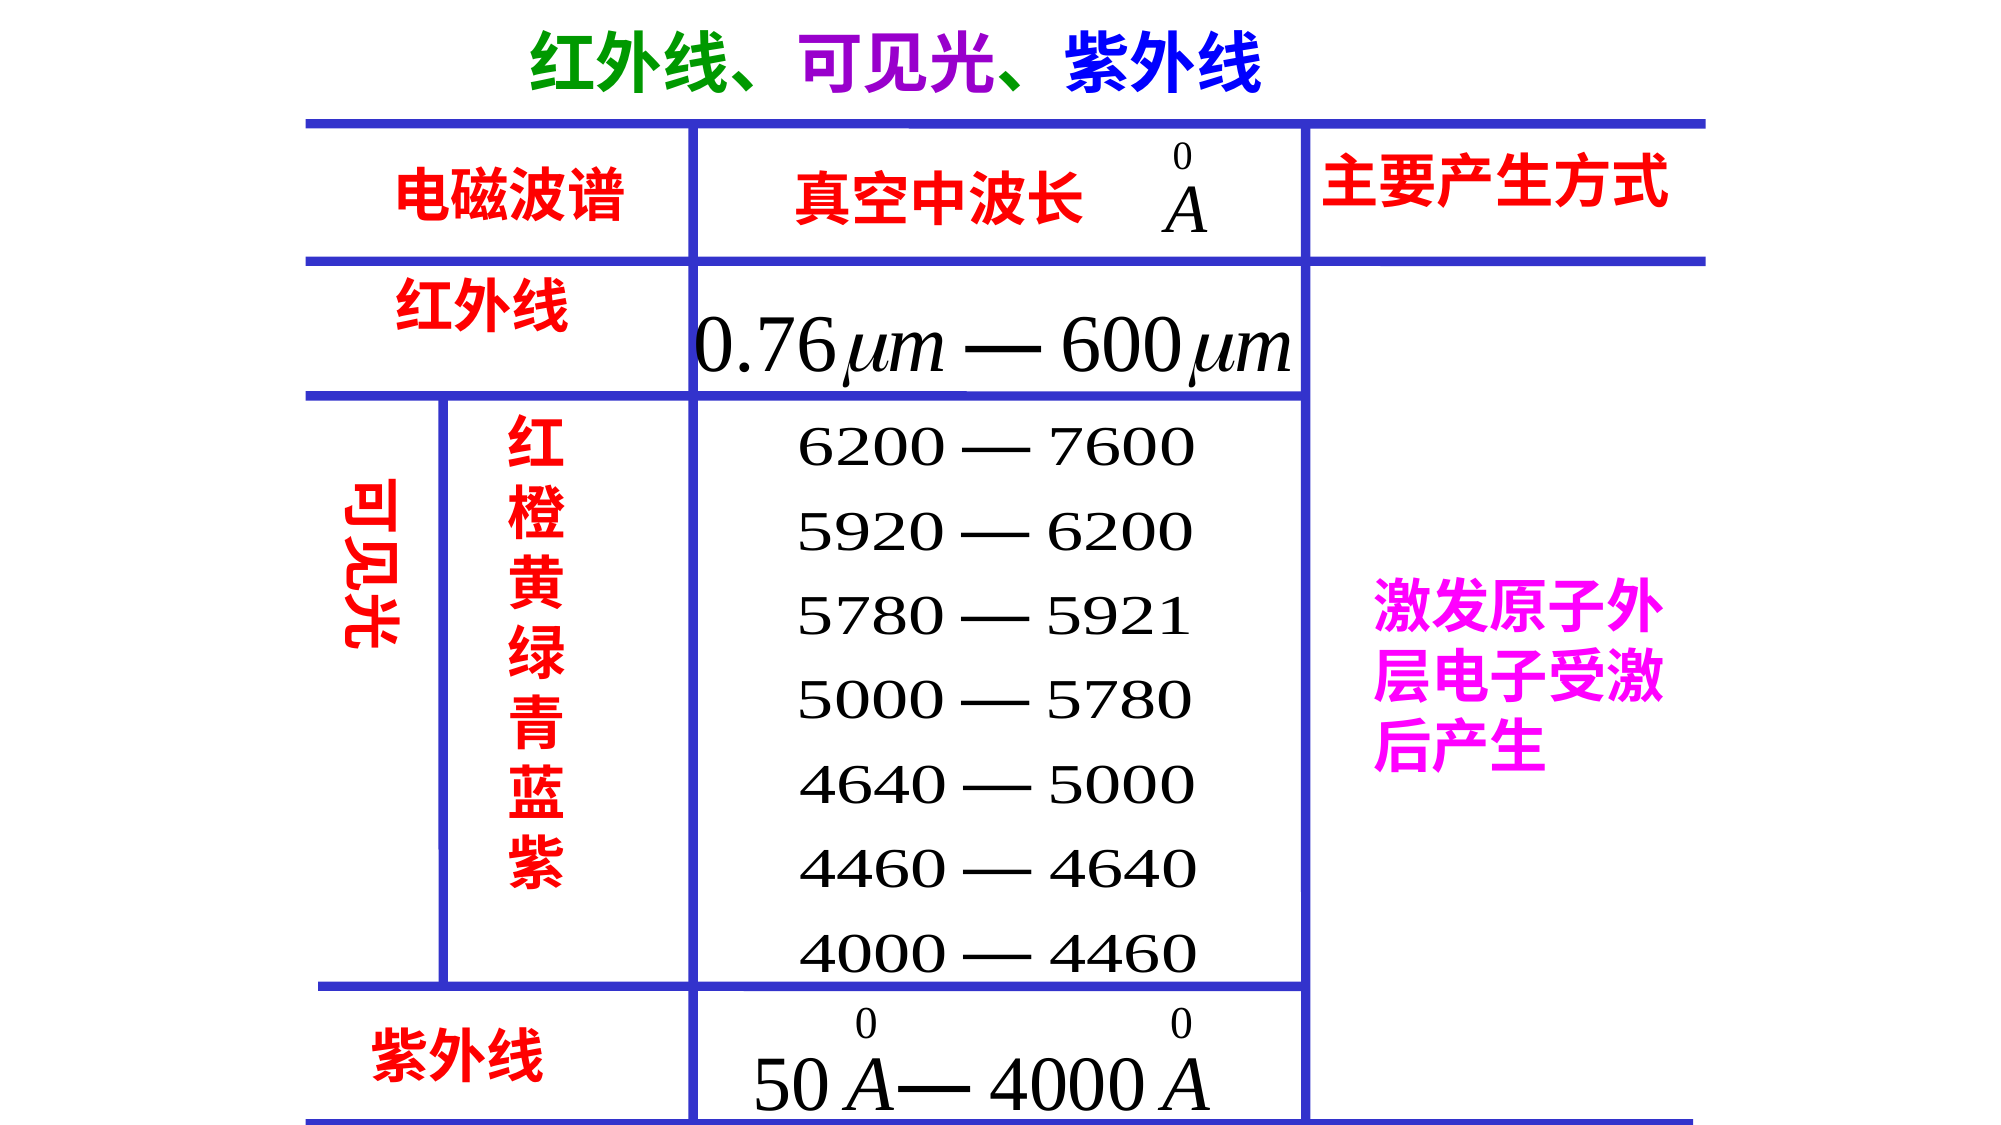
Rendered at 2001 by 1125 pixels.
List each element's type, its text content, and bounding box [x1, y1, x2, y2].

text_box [305, 122, 1756, 1125]
text_box 红外线、可见光、紫外线 [514, 29, 1343, 108]
